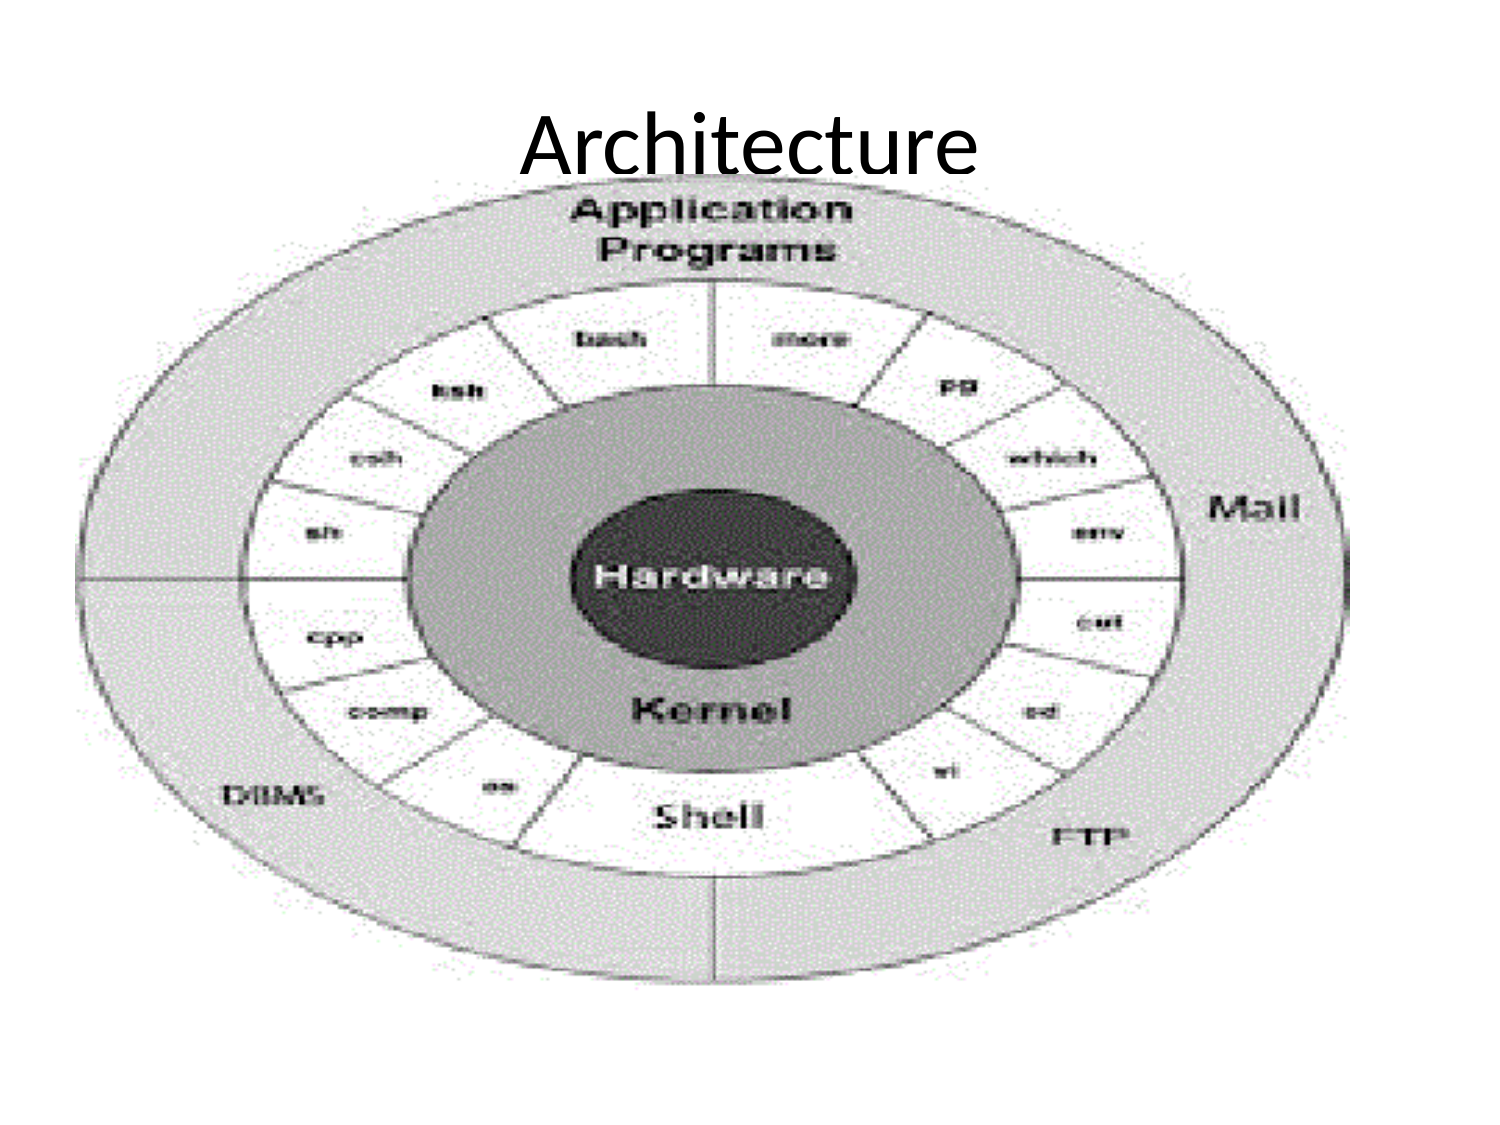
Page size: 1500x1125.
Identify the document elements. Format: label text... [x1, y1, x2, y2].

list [74, 174, 1351, 1001]
title Architecture [75, 45, 1425, 233]
